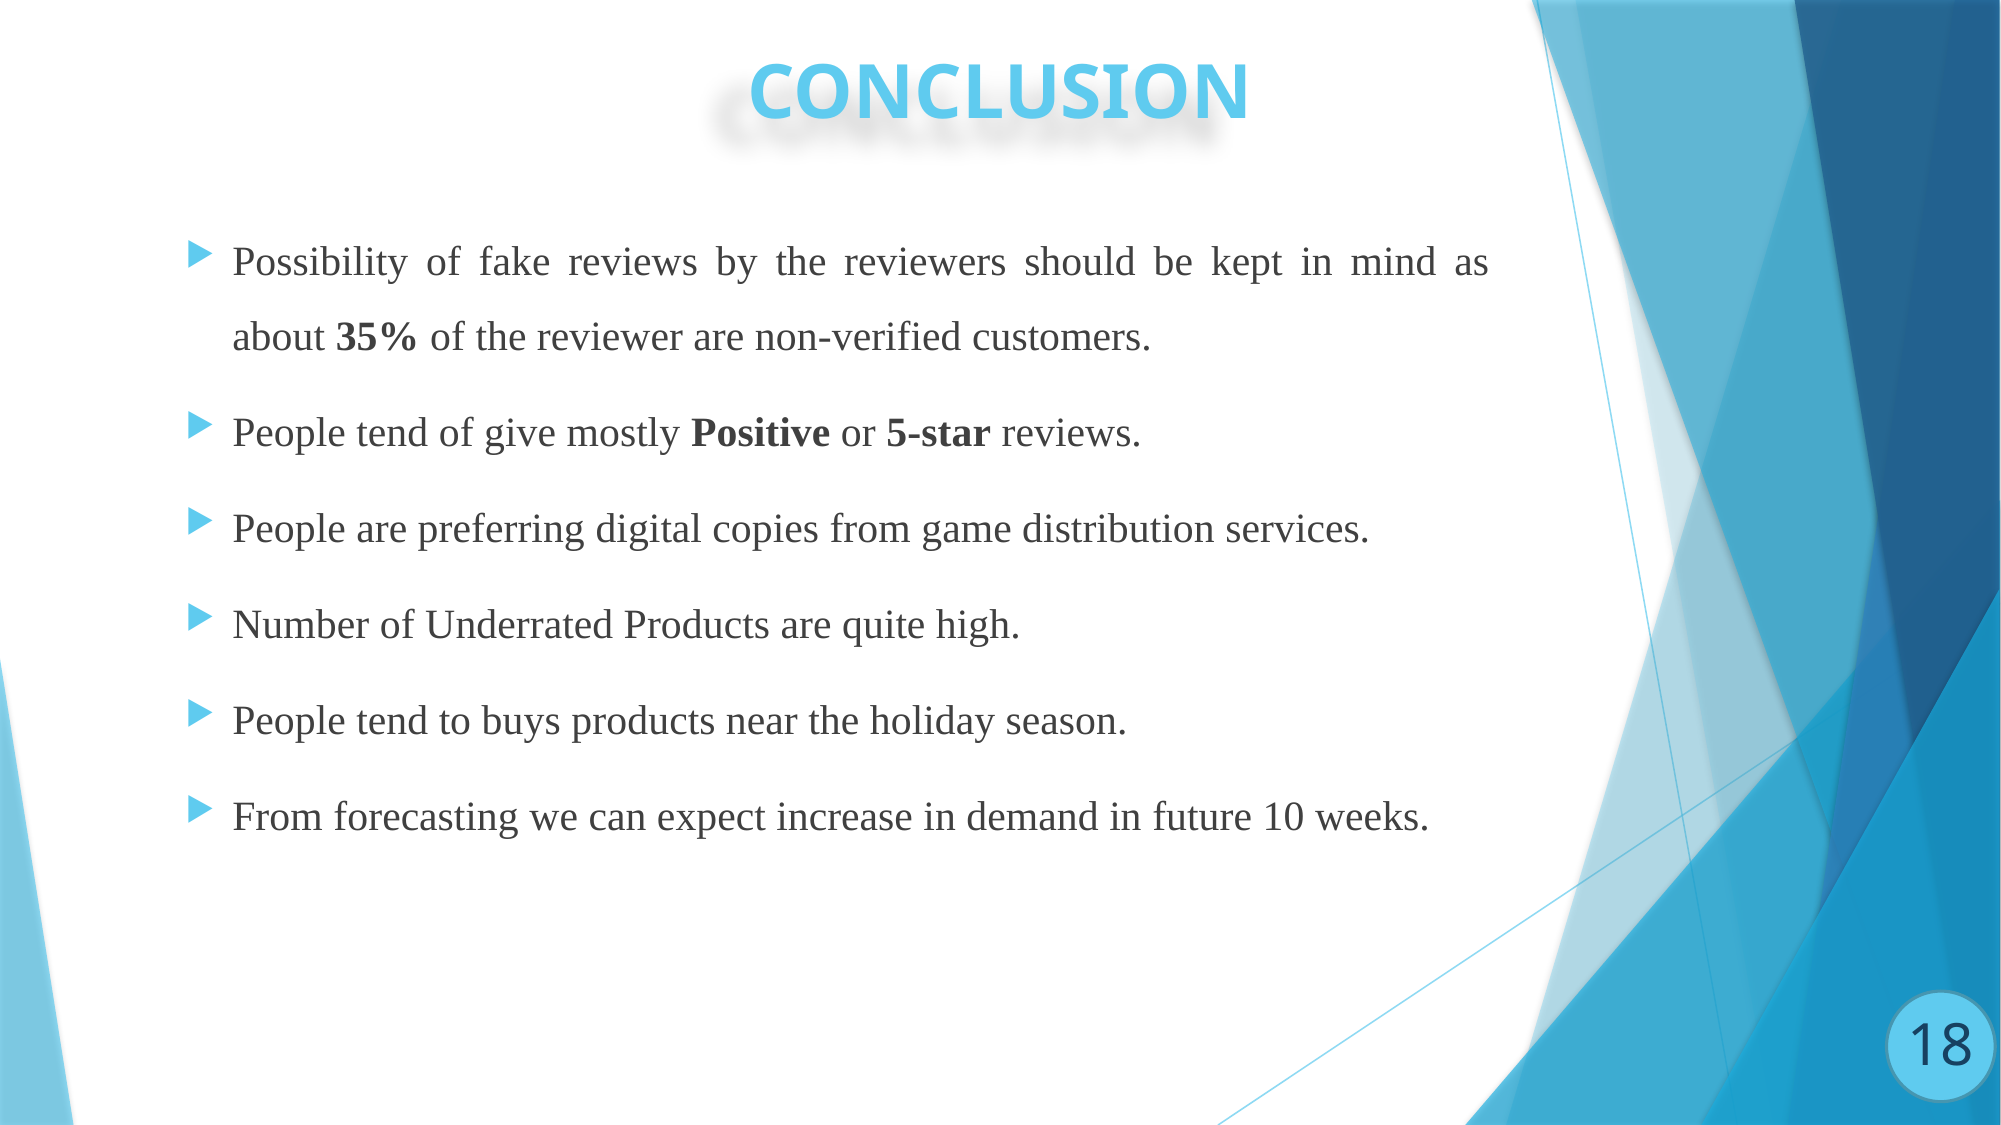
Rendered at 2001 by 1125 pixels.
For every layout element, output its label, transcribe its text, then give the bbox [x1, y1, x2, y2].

list Possibility of fake reviews by the reviewers should be kept in mind as about 35% of the reviewer are non-verified customers. People tend of give mostly Positive or 5-star reviews. People are preferring digital copies from game distribution services. Number of Underrated Products are quite high. People tend to buys products near the holiday season. From forecasting we can expect increase in demand in future 10 weeks. [95, 200, 1506, 1008]
title CONCLUSION [728, 36, 1272, 200]
slide_number 18 [1884, 1008, 1997, 1085]
